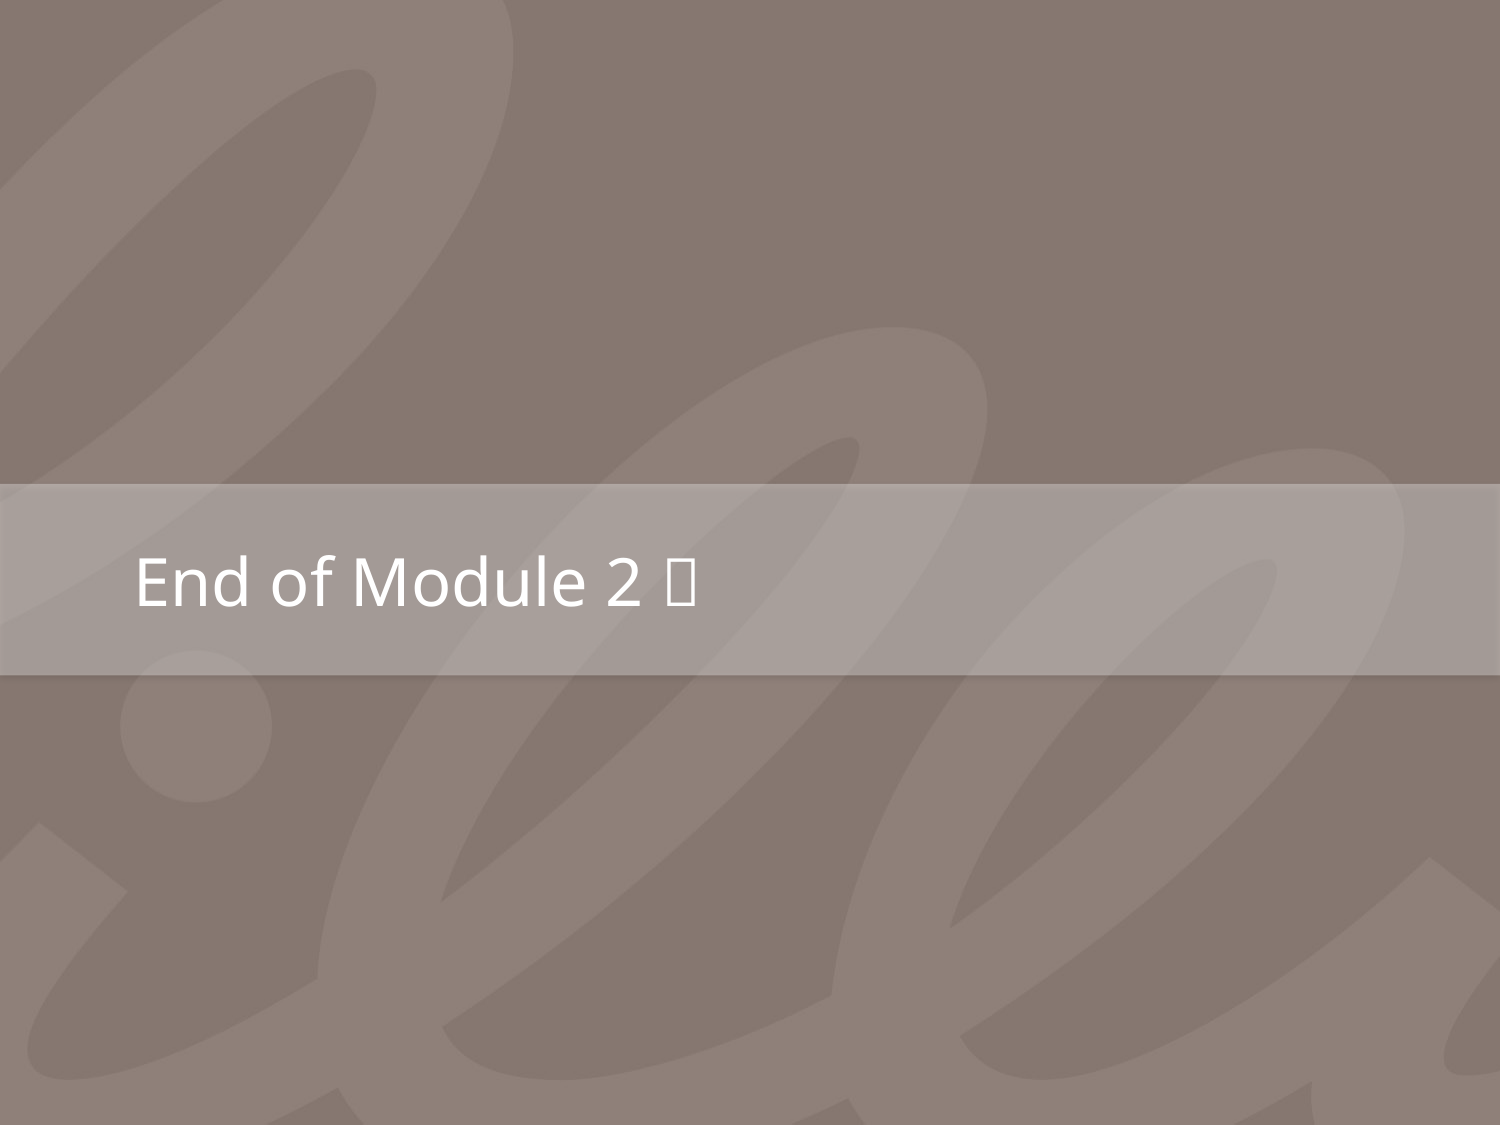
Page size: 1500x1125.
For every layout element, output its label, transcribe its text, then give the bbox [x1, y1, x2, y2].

picture [0, 0, 1500, 483]
title End of Module 2  [118, 483, 1394, 676]
slide_number 31 [1394, 483, 1500, 488]
slide_number 31 [0, 483, 118, 487]
picture [0, 676, 1500, 1125]
